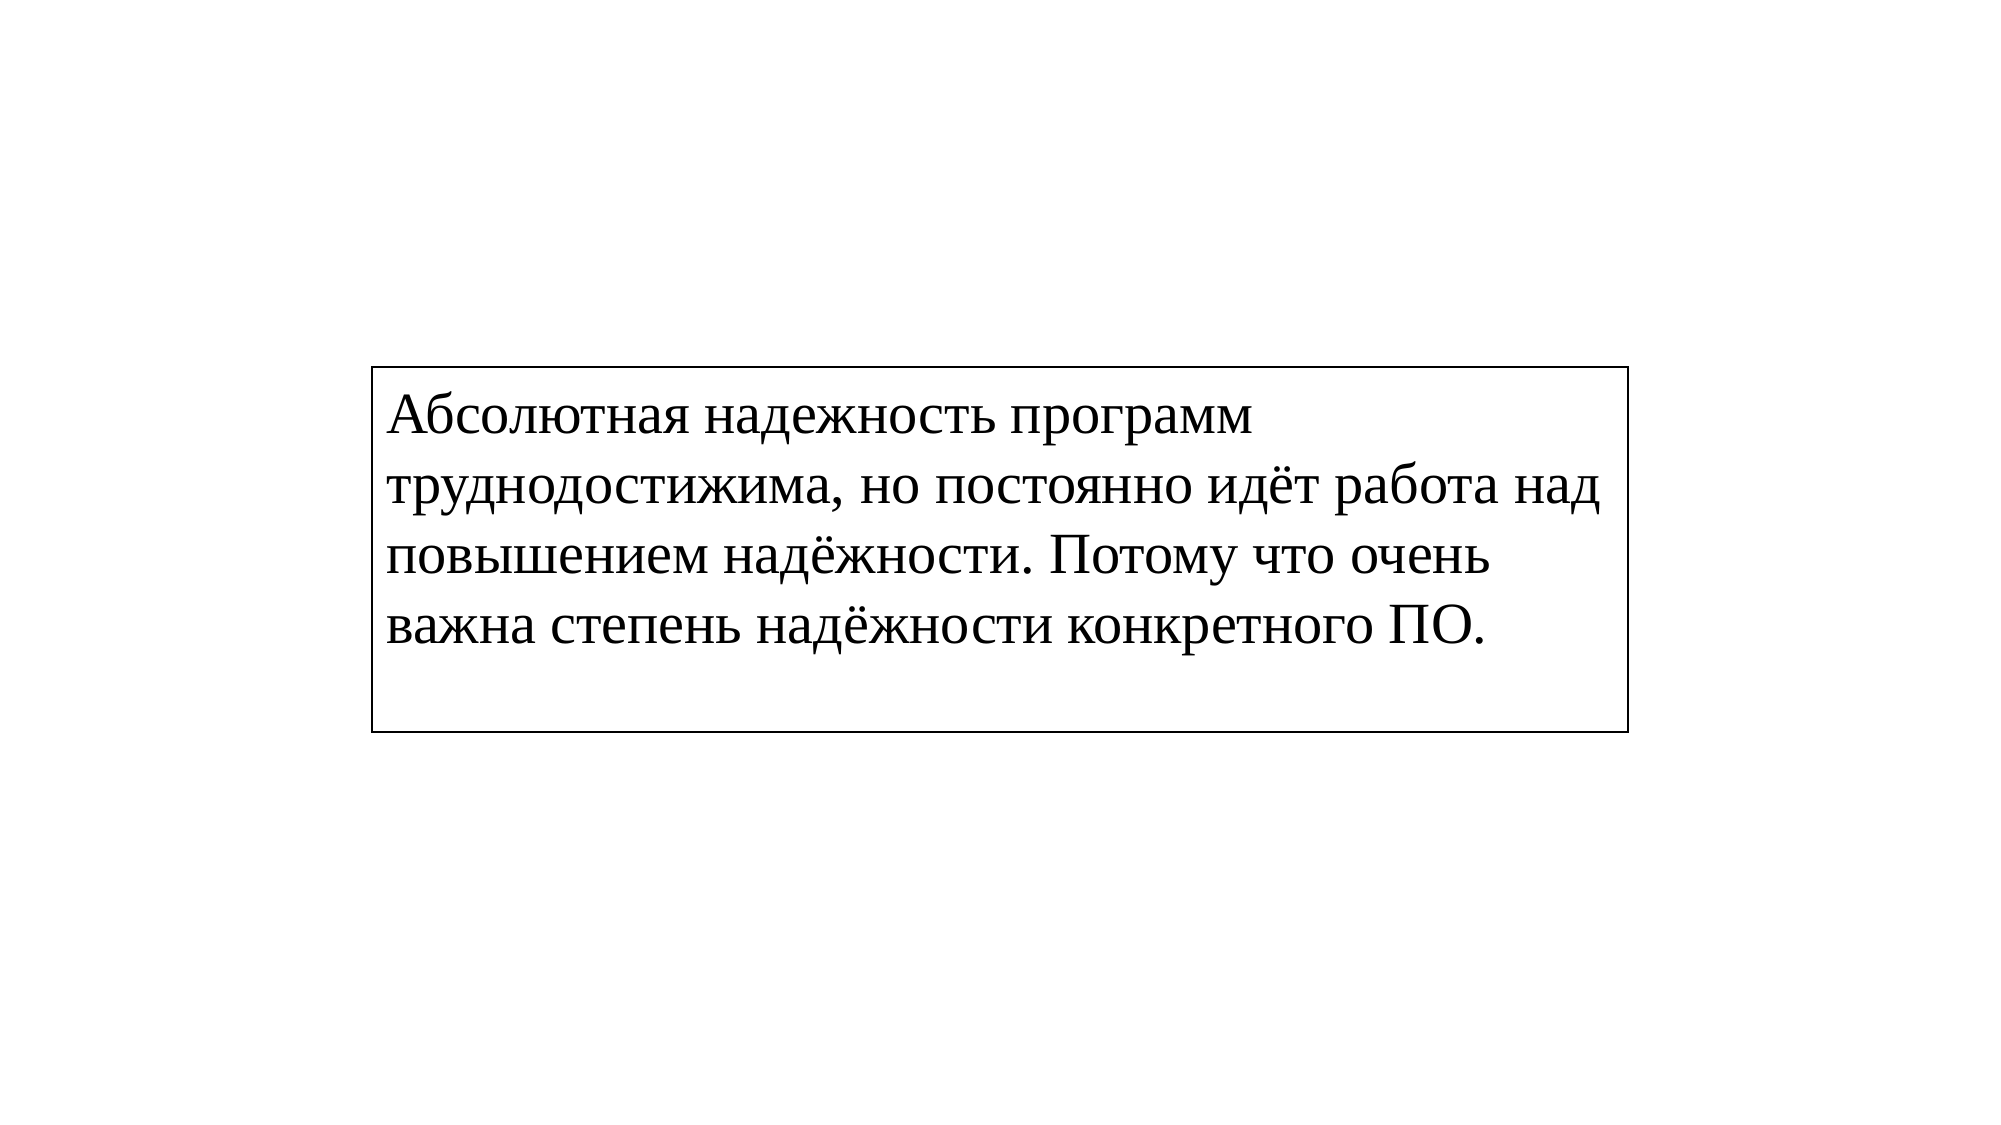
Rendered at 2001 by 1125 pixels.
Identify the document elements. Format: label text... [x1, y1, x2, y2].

text_box Абсолютная надежность программ труднодостижима, но постоянно идёт работа над повышением надёжности. Потому что очень важна степень надёжности конкретного ПО. [371, 366, 1629, 733]
